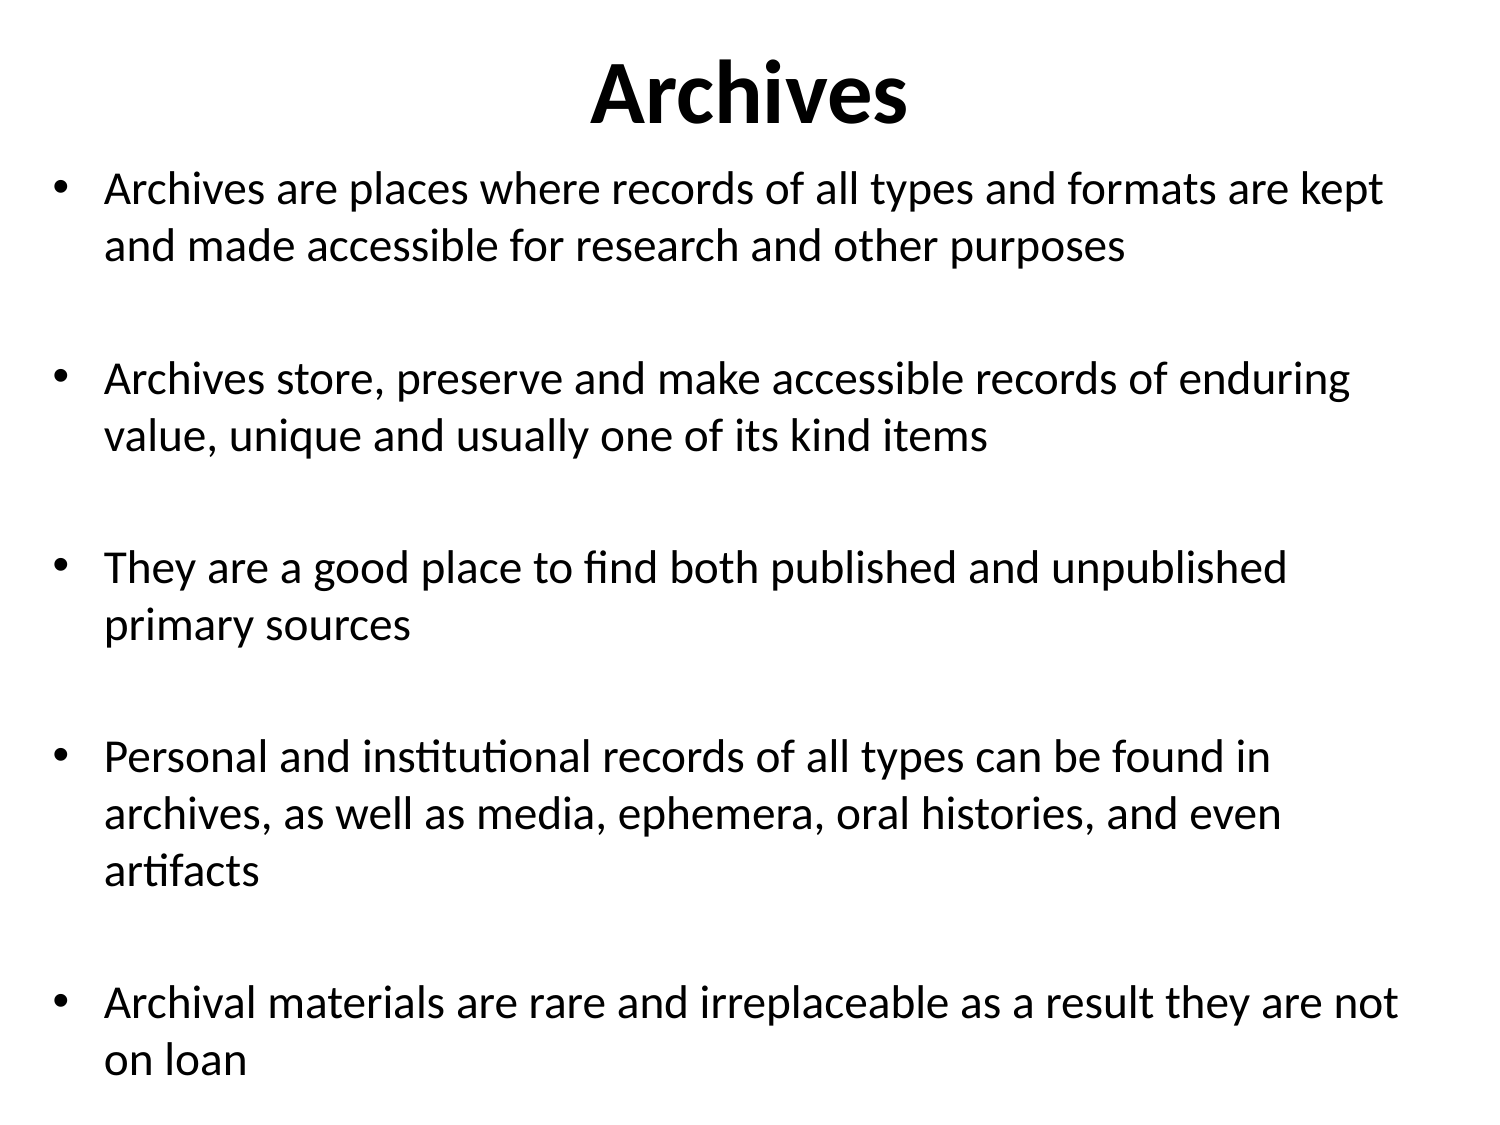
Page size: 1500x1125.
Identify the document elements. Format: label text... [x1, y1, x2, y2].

title Archives [75, 24, 1425, 149]
list Archives are places where records of all types and formats are kept and made accessible for research and other purposes Archives store, preserve and make accessible records of enduring value, unique and usually one of its kind items They are a good place to find both published and unpublished primary sources Personal and institutional records of all types can be found in archives, as well as media, ephemera, oral histories, and even artifacts Archival materials are rare and irreplaceable as a result they are not on loan [37, 149, 1463, 1100]
